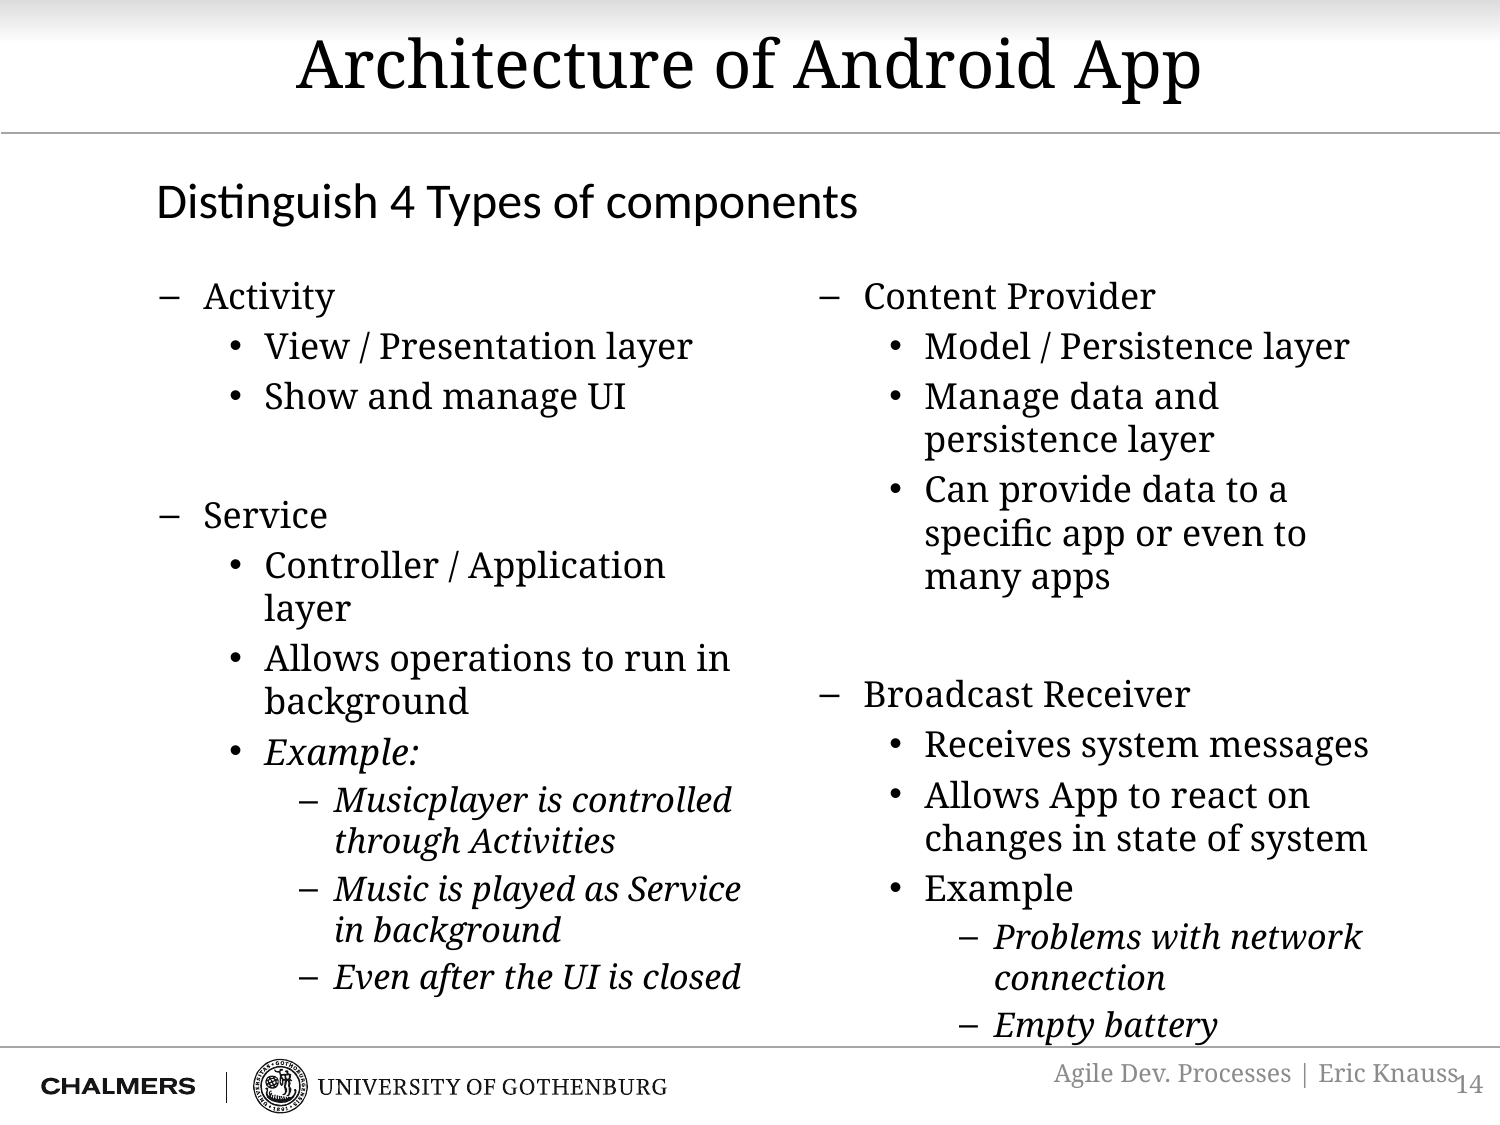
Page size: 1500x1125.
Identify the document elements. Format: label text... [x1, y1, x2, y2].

footer Agile Dev. Processes | Eric Knauss [1019, 1042, 1495, 1103]
slide_number 14 [1360, 1055, 1499, 1116]
list Activity View / Presentation layer Show and manage UI Service Controller / Application layer Allows operations to run in background Example: Musicplayer is controlled through Activities Music is played as Service in background Even after the UI is closed Content Provider Model / Persistence layer Manage data and persistence layer Can provide data to a specific app or even to many apps Broadcast Receiver Receives system messages Allows App to react on changes in state of system Example Problems with network connection Empty battery [75, 265, 1425, 1083]
text_box Distinguish 4 Types of components [141, 160, 874, 236]
title Architecture of Android App [75, 4, 1425, 120]
